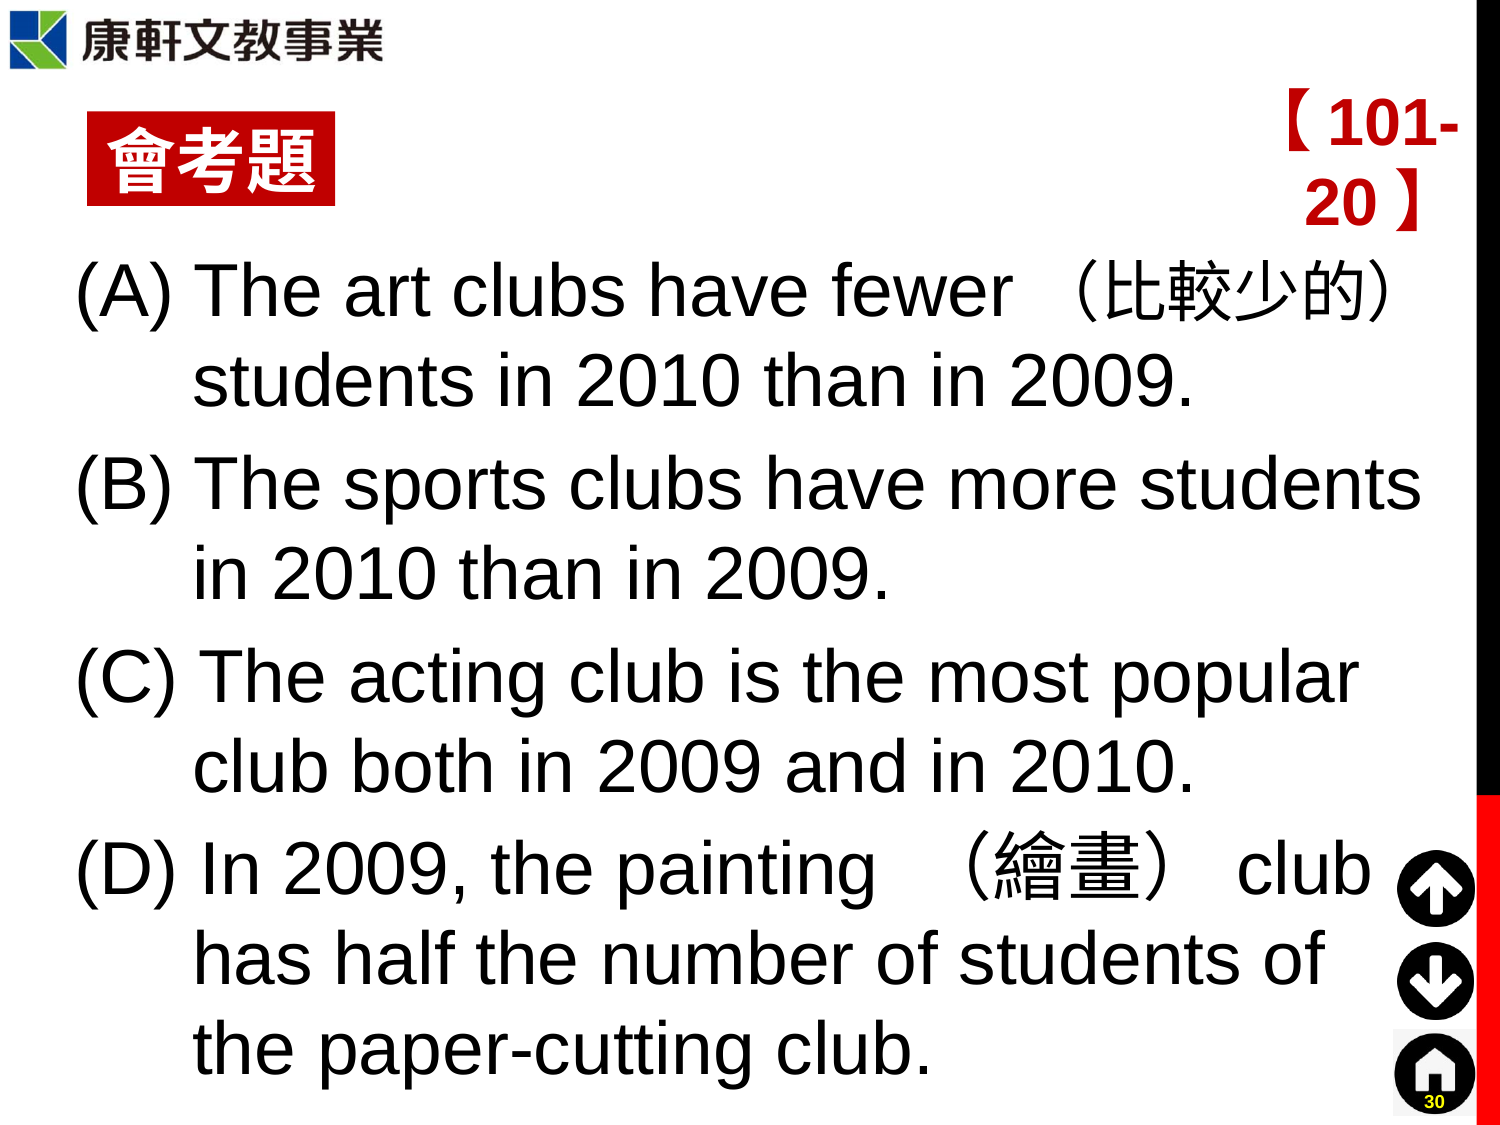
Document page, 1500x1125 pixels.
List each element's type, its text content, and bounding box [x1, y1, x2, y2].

text_box (A) The art clubs have fewer（比較少的）students in 2010 than in 2009. (B) The sports clubs have more students in 2010 than in 2009. (C) The acting club is the most popular club both in 2009 and in 2010. (D) In 2009, the painting （繪畫）club has half the number of students of the paper-cutting club. [59, 234, 1452, 1097]
picture [1397, 850, 1475, 928]
picture [8, 9, 387, 70]
picture [1396, 942, 1475, 1020]
text_box 會考題 [85, 109, 337, 208]
picture [1393, 1029, 1476, 1116]
text_box 【101-20】 [1082, 109, 1478, 208]
